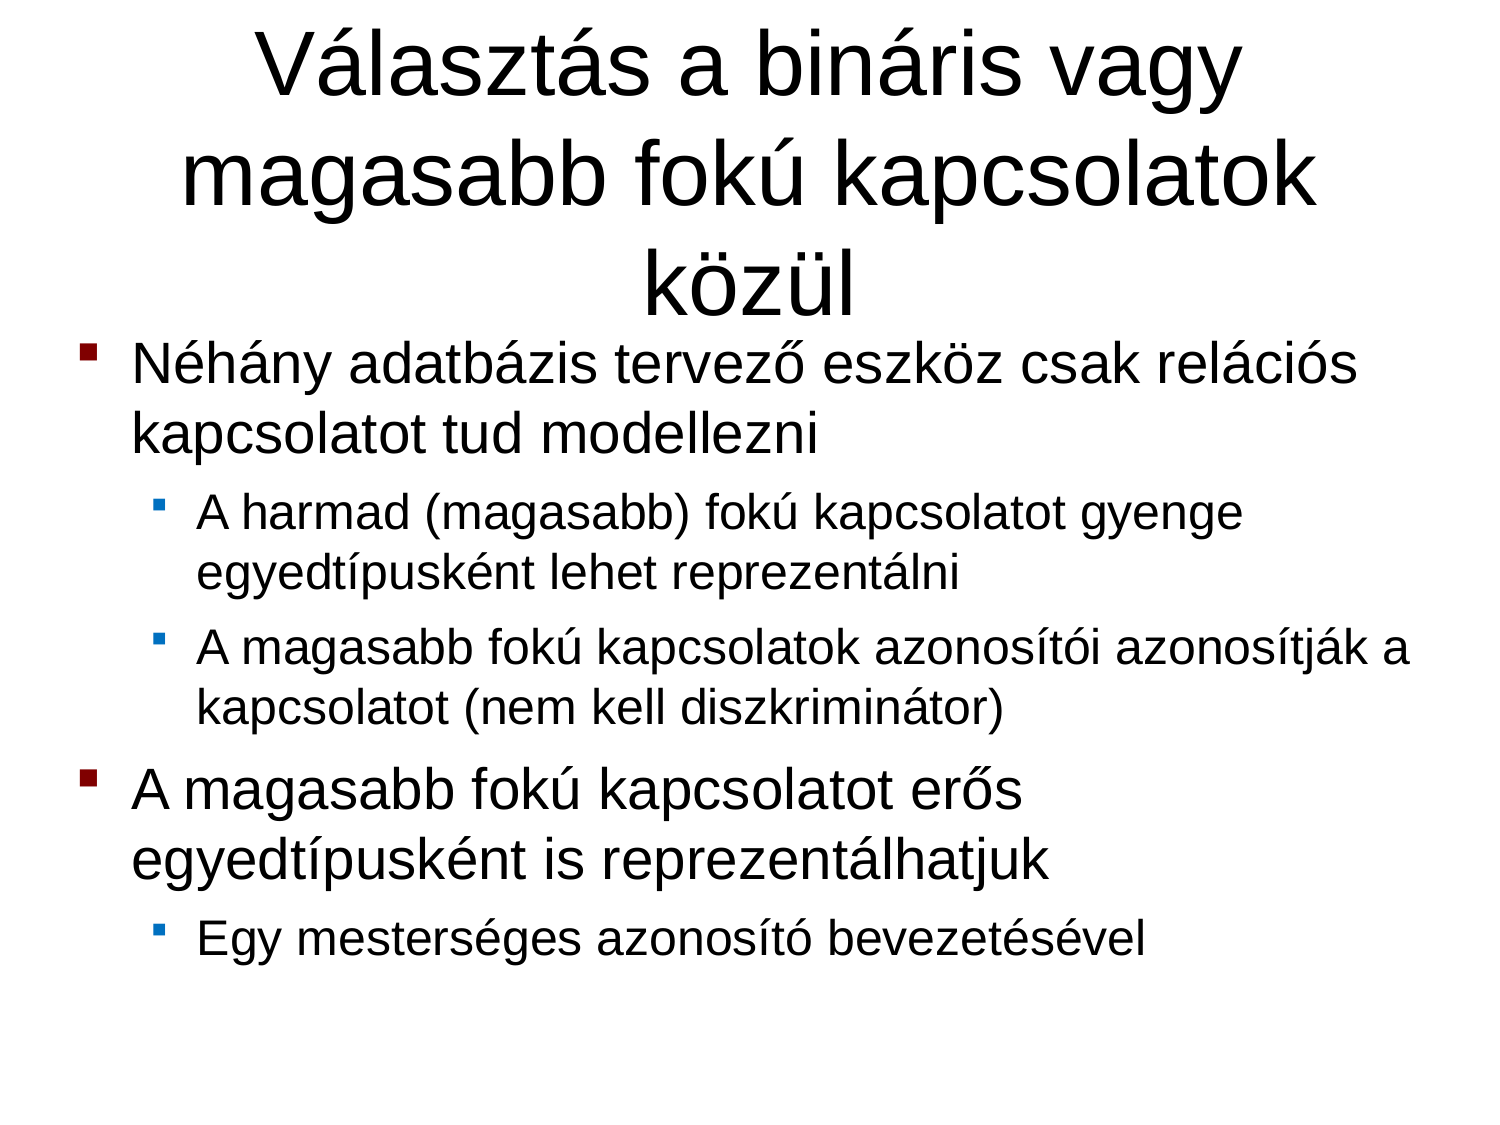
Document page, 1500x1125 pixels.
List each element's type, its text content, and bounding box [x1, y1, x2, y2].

title Választás a bináris vagy magasabb fokú kapcsolatok közül [75, 75, 1425, 263]
list Néhány adatbázis tervező eszköz csak relációs kapcsolatot tud modellezni A harmad (magasabb) fokú kapcsolatot gyenge egyedtípusként lehet reprezentálni A magasabb fokú kapcsolatok azonosítói azonosítják a kapcsolatot (nem kell diszkriminátor) A magasabb fokú kapcsolatot erős egyedtípusként is reprezentálhatjuk Egy mesterséges azonosító bevezetésével [75, 324, 1425, 1006]
